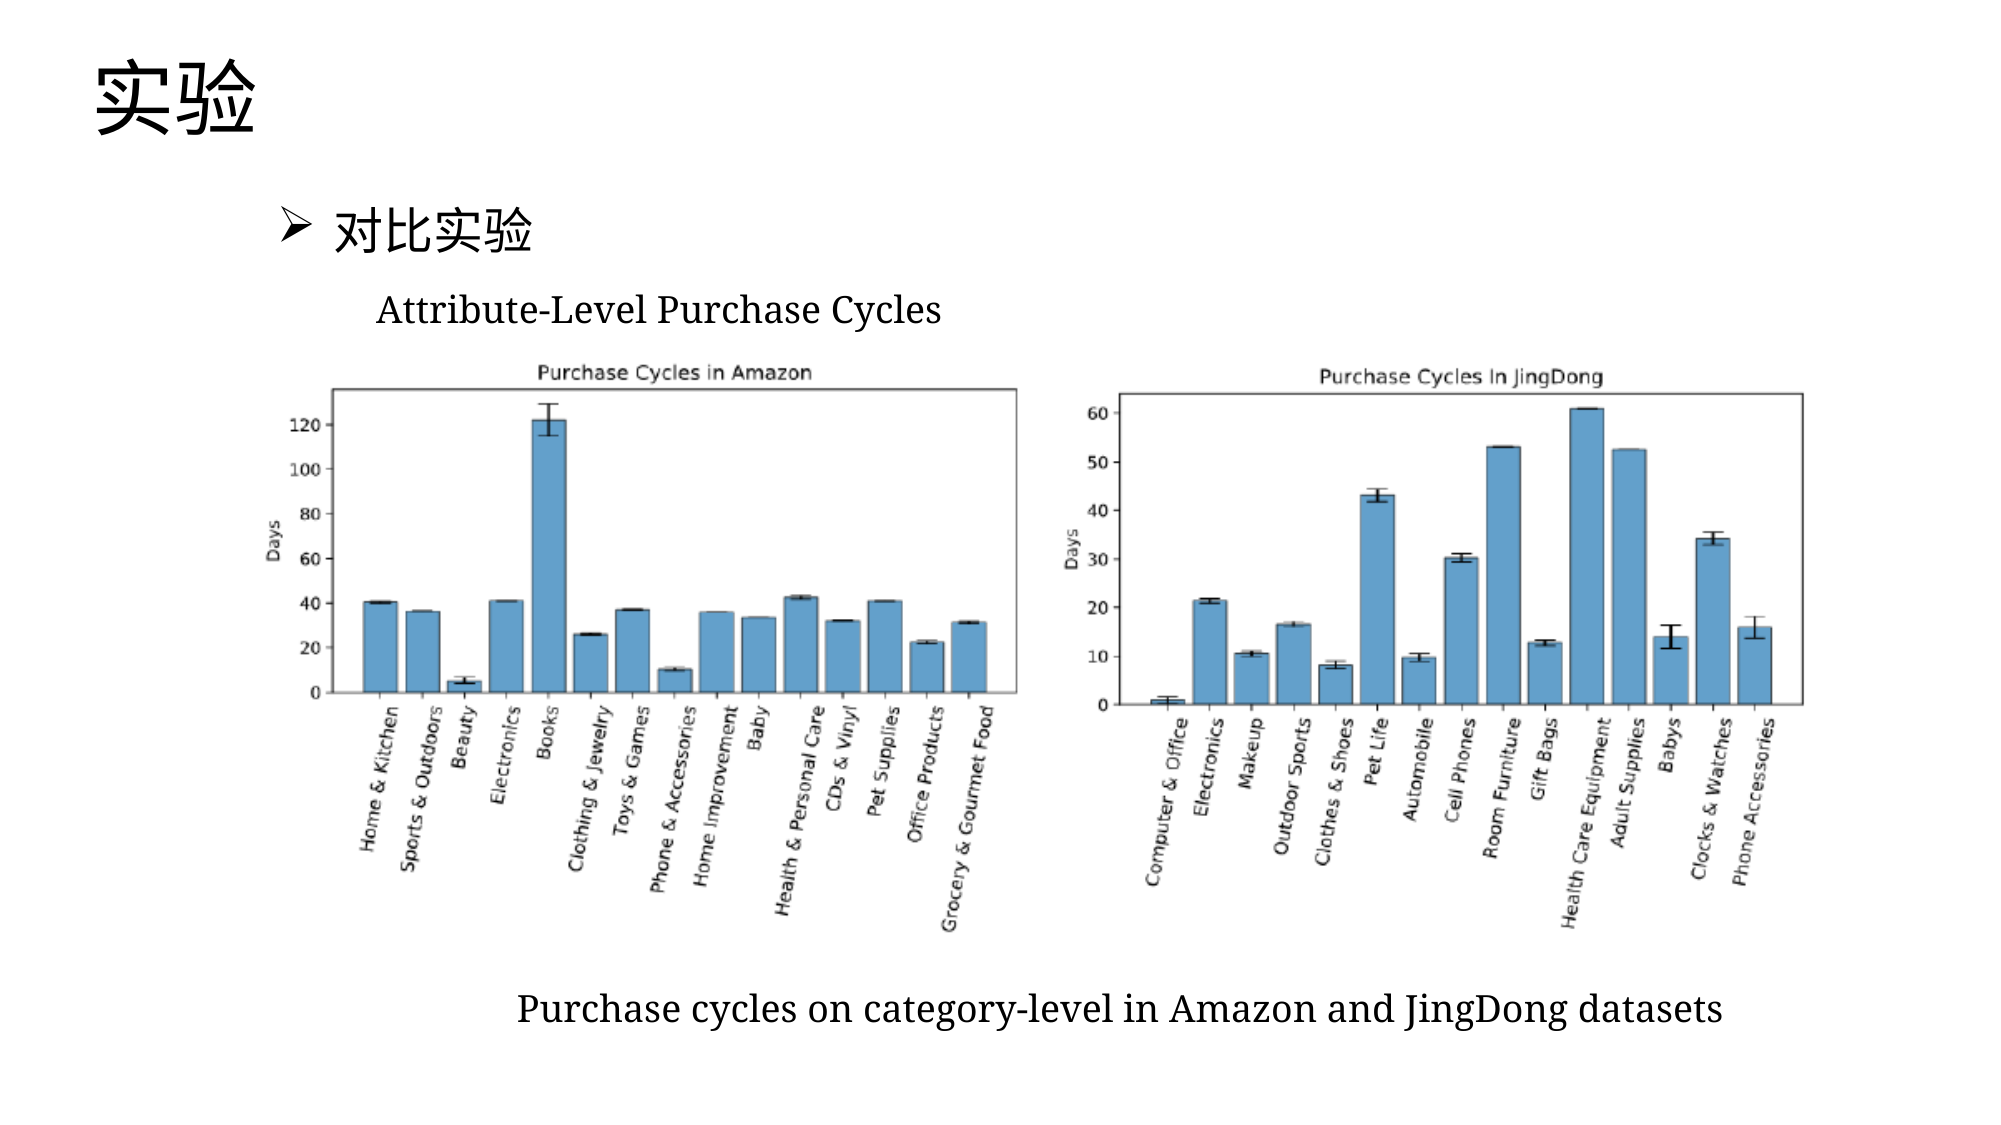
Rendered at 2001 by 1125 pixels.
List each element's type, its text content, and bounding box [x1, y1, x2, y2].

text_box Attribute-Level Purchase Cycles [361, 278, 958, 307]
picture [233, 307, 1834, 949]
title 实验 [0, 0, 350, 156]
subtitle 对比实验 [261, 199, 1769, 279]
text_box Purchase cycles on category-level in Amazon and JingDong datasets [502, 977, 1744, 1038]
